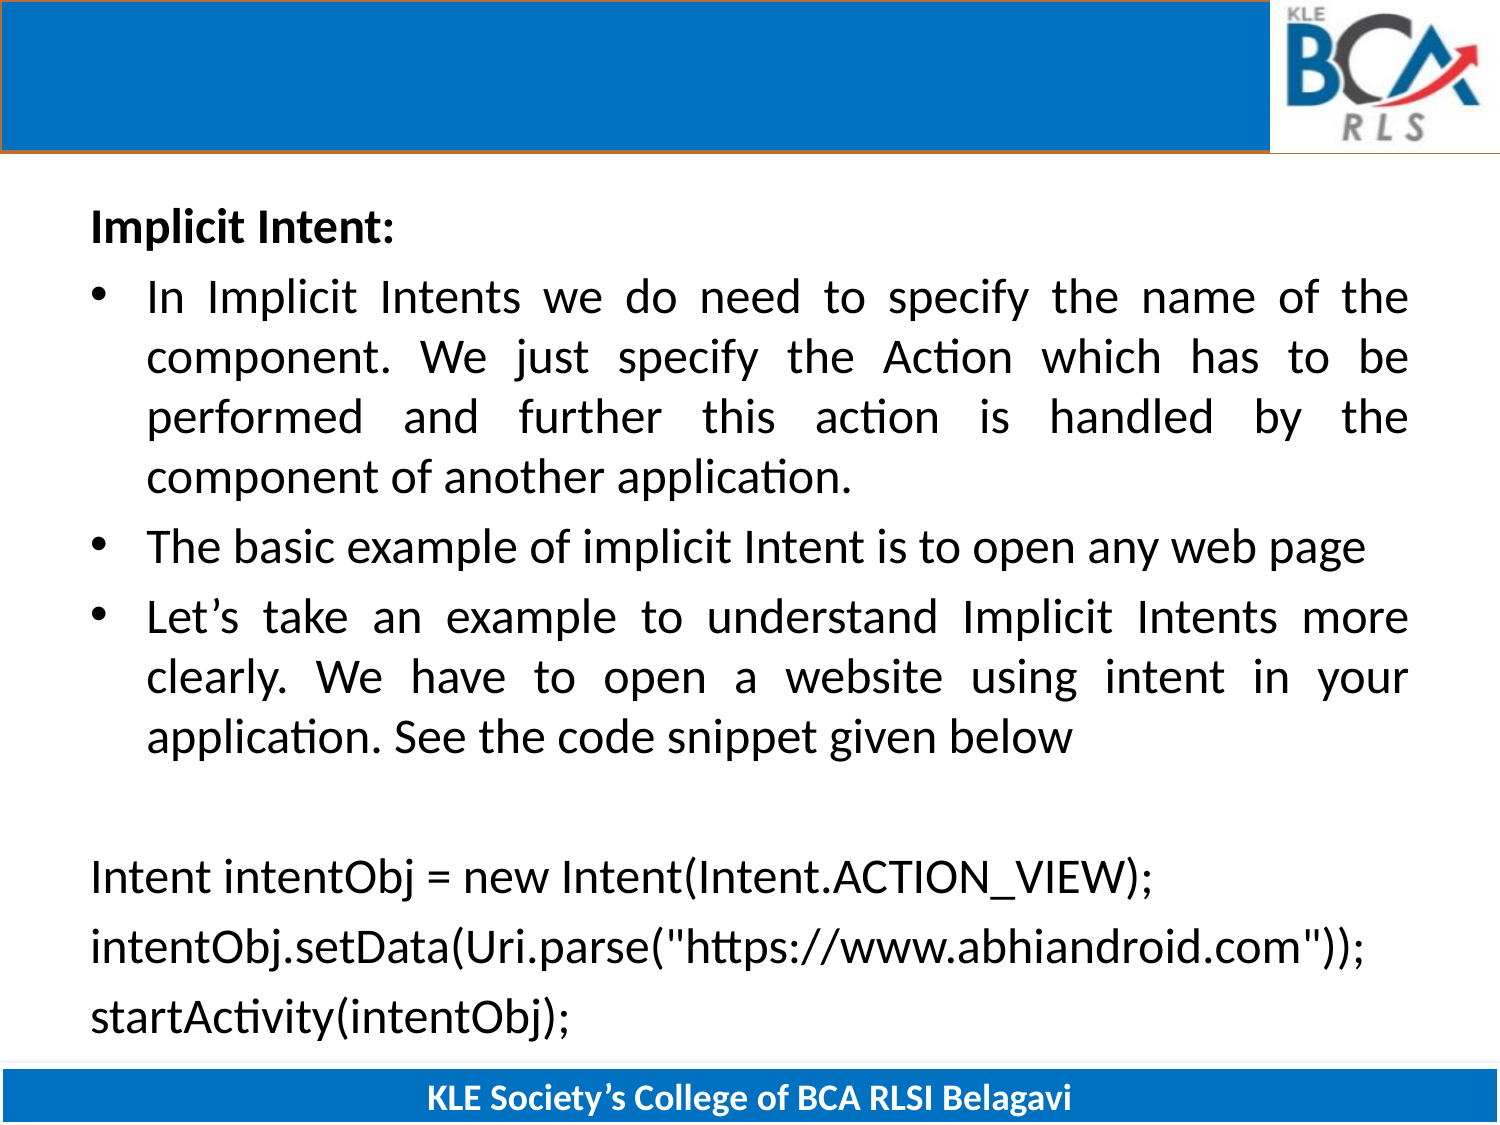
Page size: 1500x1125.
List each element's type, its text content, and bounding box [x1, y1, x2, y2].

text_box KLE Society’s College of BCA RLSI Belagavi [0, 1063, 1500, 1125]
text_box [0, 0, 1268, 154]
picture [1270, 0, 1500, 153]
list Implicit Intent: In Implicit Intents we do need to specify the name of the component. We just specify the Action which has to be performed and further this action is handled by the component of another application. The basic example of implicit Intent is to open any web page Let’s take an example to understand Implicit Intents more clearly. We have to open a website using intent in your application. See the code snippet given below Intent intentObj = new Intent(Intent.ACTION_VIEW); intentObj.setData(Uri.parse("https://www.abhiandroid.com")); startActivity(intentObj); [75, 186, 1425, 1057]
